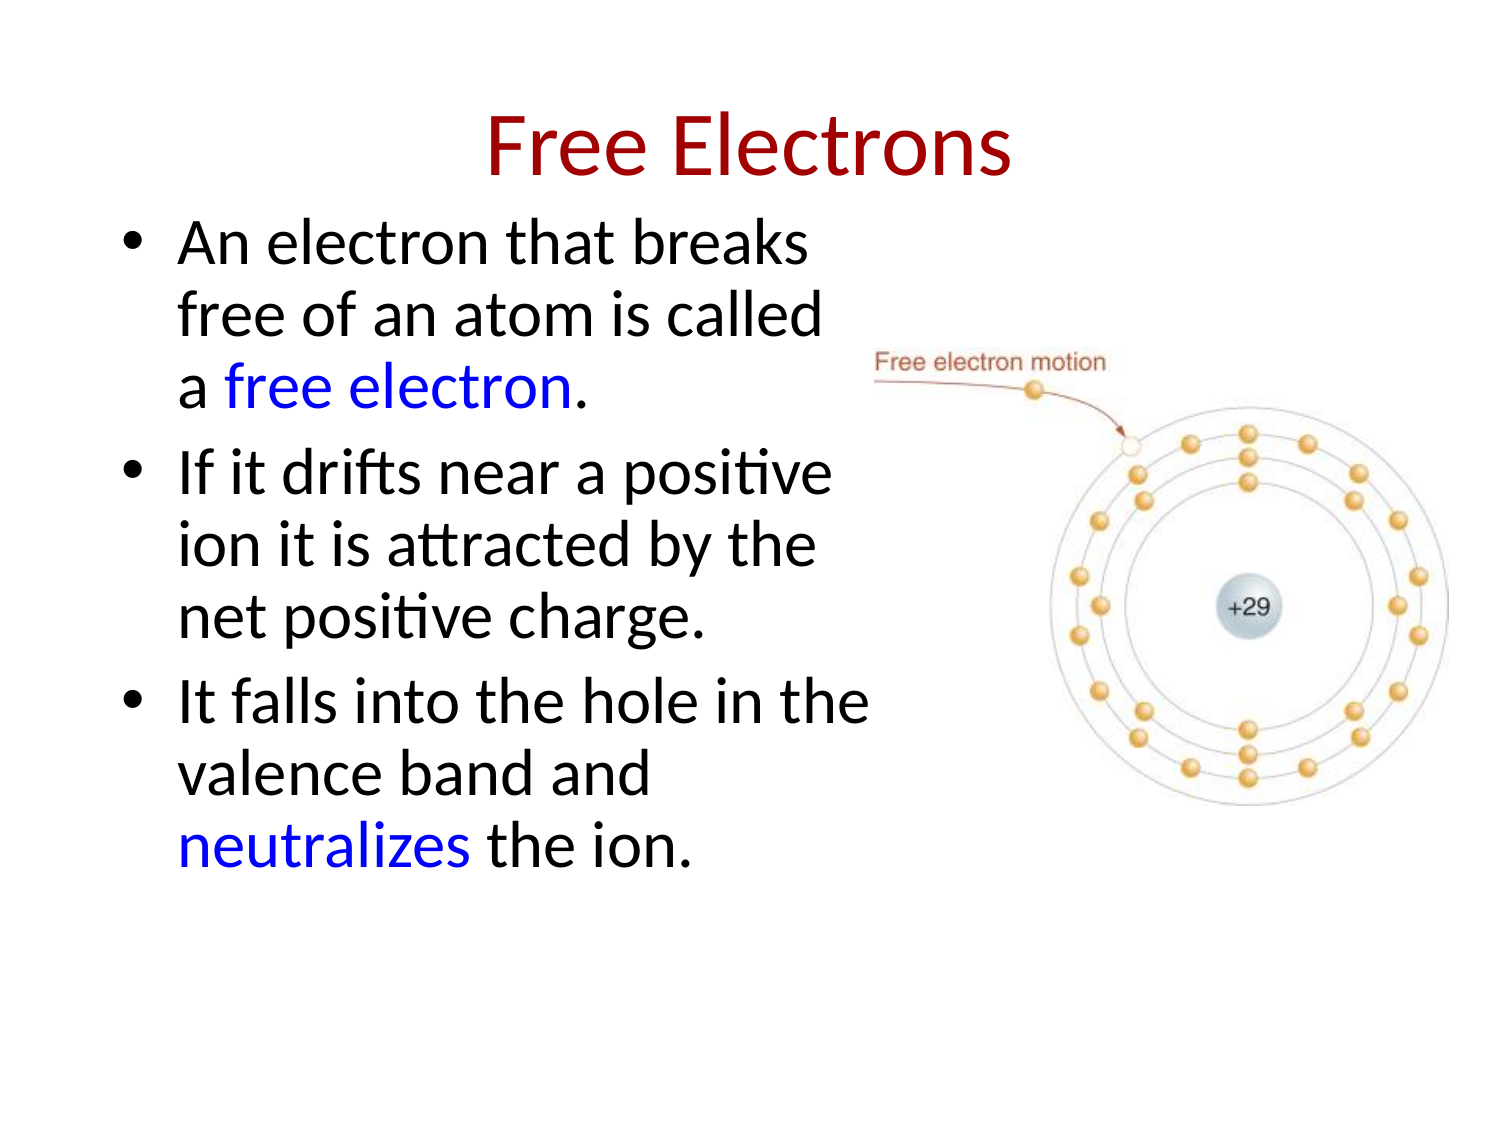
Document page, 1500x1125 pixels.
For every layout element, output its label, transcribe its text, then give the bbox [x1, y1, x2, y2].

list An electron that breaks free of an atom is called a free electron. If it drifts near a positive ion it is attracted by the net positive charge. It falls into the hole in the valence band and neutralizes the ion. [106, 200, 888, 1041]
picture [874, 347, 1449, 806]
title Free Electrons [75, 45, 1425, 233]
